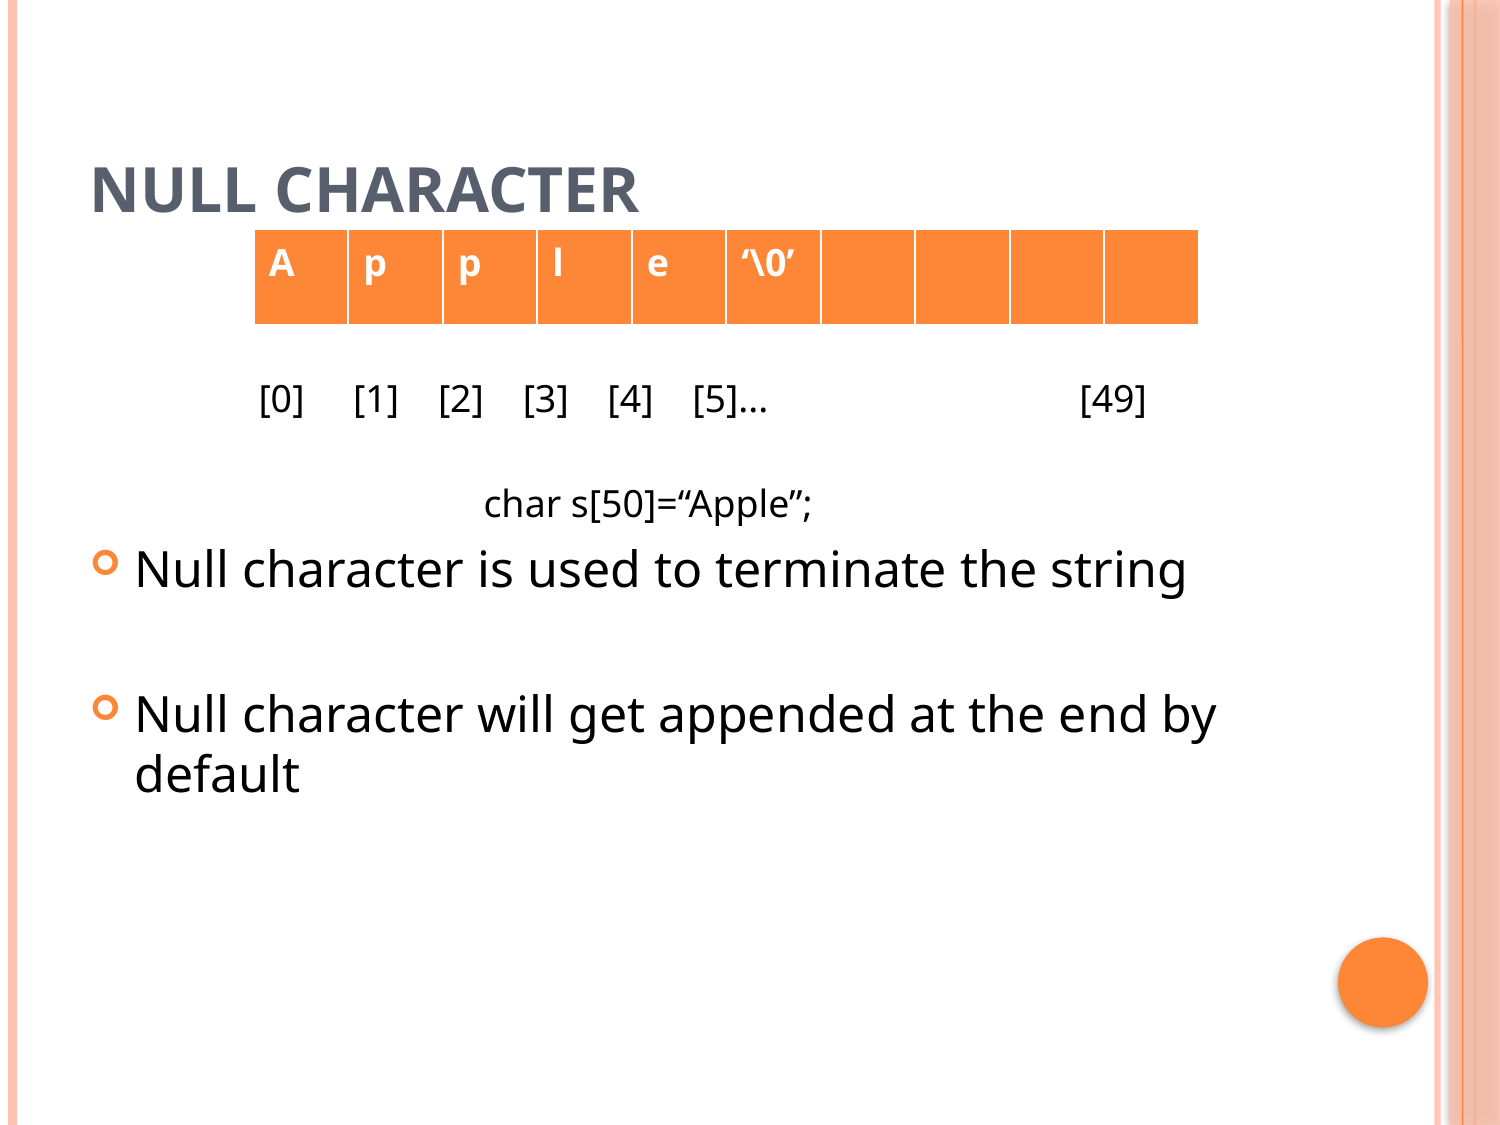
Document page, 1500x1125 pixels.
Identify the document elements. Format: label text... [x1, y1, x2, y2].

table_header p [349, 230, 442, 324]
table_header A [255, 230, 347, 324]
table_header [1011, 230, 1103, 324]
title Null character [75, 45, 1300, 233]
table_header [822, 230, 914, 324]
table_header l [538, 230, 631, 324]
table_header ‘\0’ [727, 230, 820, 324]
table_header [916, 230, 1009, 324]
table_header p [444, 230, 536, 324]
table_header [1105, 230, 1198, 324]
table_header e [633, 230, 725, 324]
list [0] [1] [2] [3] [4] [5]... [49] char s[50]=“Apple”; Null character is used to terminate the string Null character will get appended at the end by default [75, 262, 1300, 1062]
